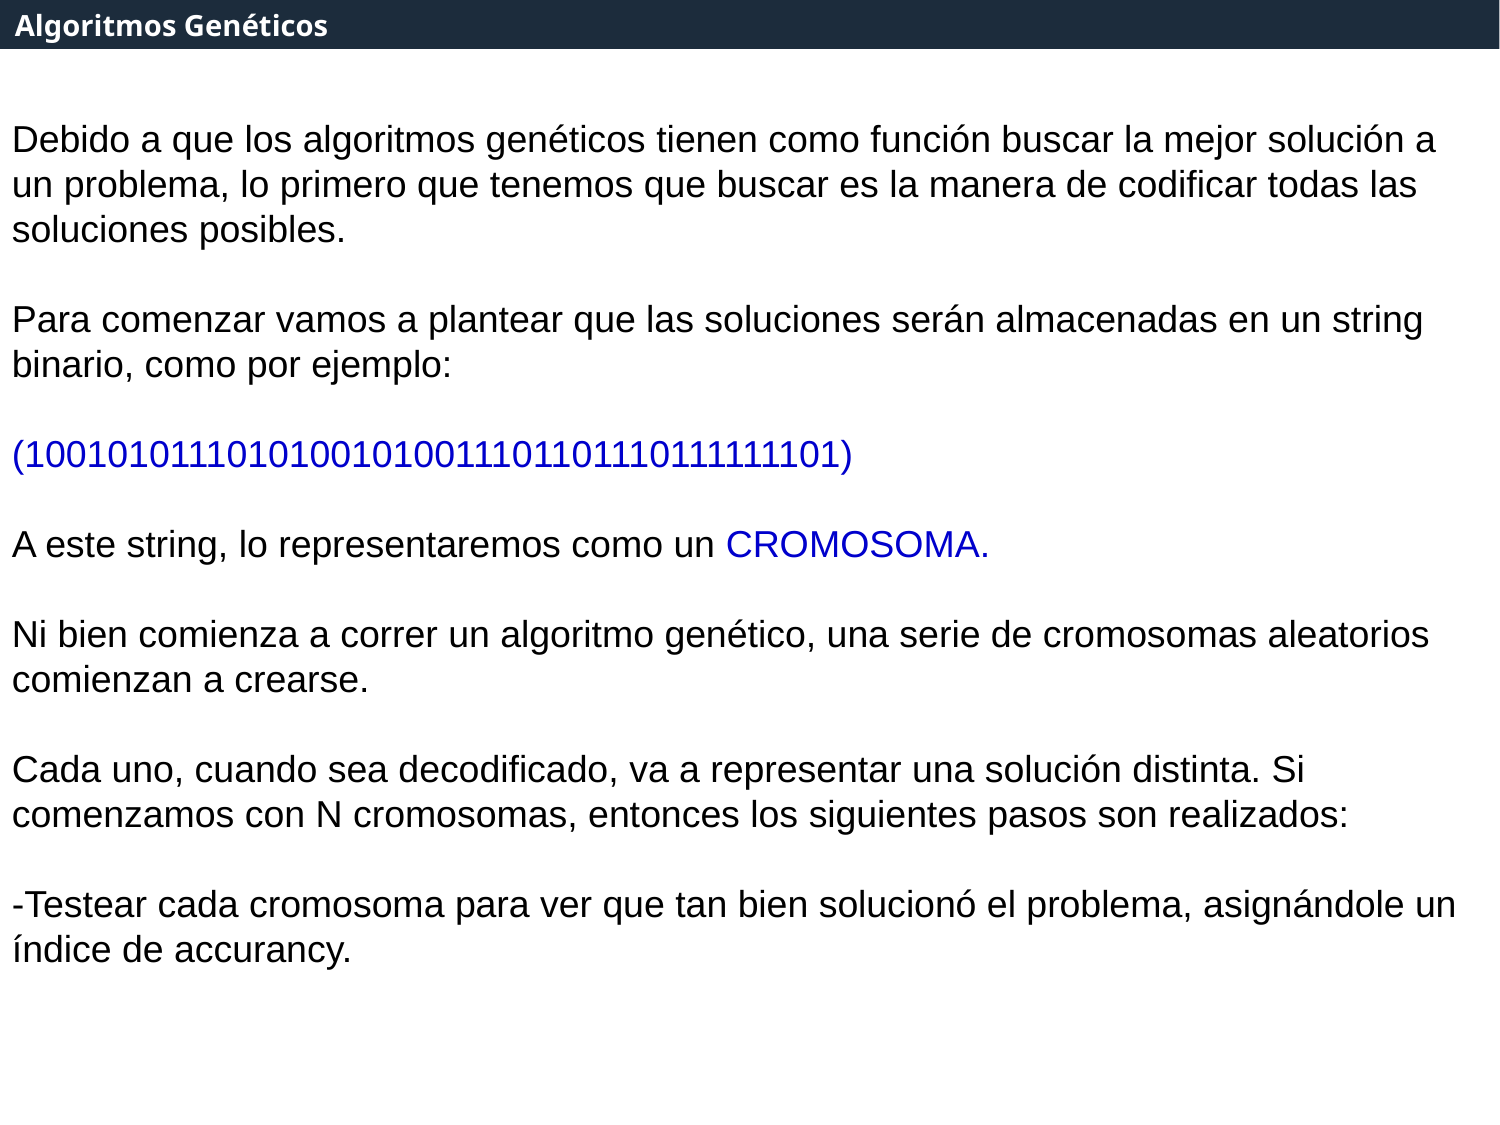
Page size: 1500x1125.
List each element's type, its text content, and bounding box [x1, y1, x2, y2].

text_box Algoritmos Genéticos [0, 0, 1500, 49]
text_box Debido a que los algoritmos genéticos tienen como función buscar la mejor solución a un problema, lo primero que tenemos que buscar es la manera de codificar todas las soluciones posibles. Para comenzar vamos a plantear que las soluciones serán almacenadas en un string binario, como por ejemplo: (10010101110101001010011101101110111111101) A este string, lo representaremos como un CROMOSOMA. Ni bien comienza a correr un algoritmo genético, una serie de cromosomas aleatorios comienzan a crearse. Cada uno, cuando sea decodificado, va a representar una solución distinta. Si comenzamos con N cromosomas, entonces los siguientes pasos son realizados: -Testear cada cromosoma para ver que tan bien solucionó el problema, asignándole un índice de accurancy. [0, 62, 1482, 938]
